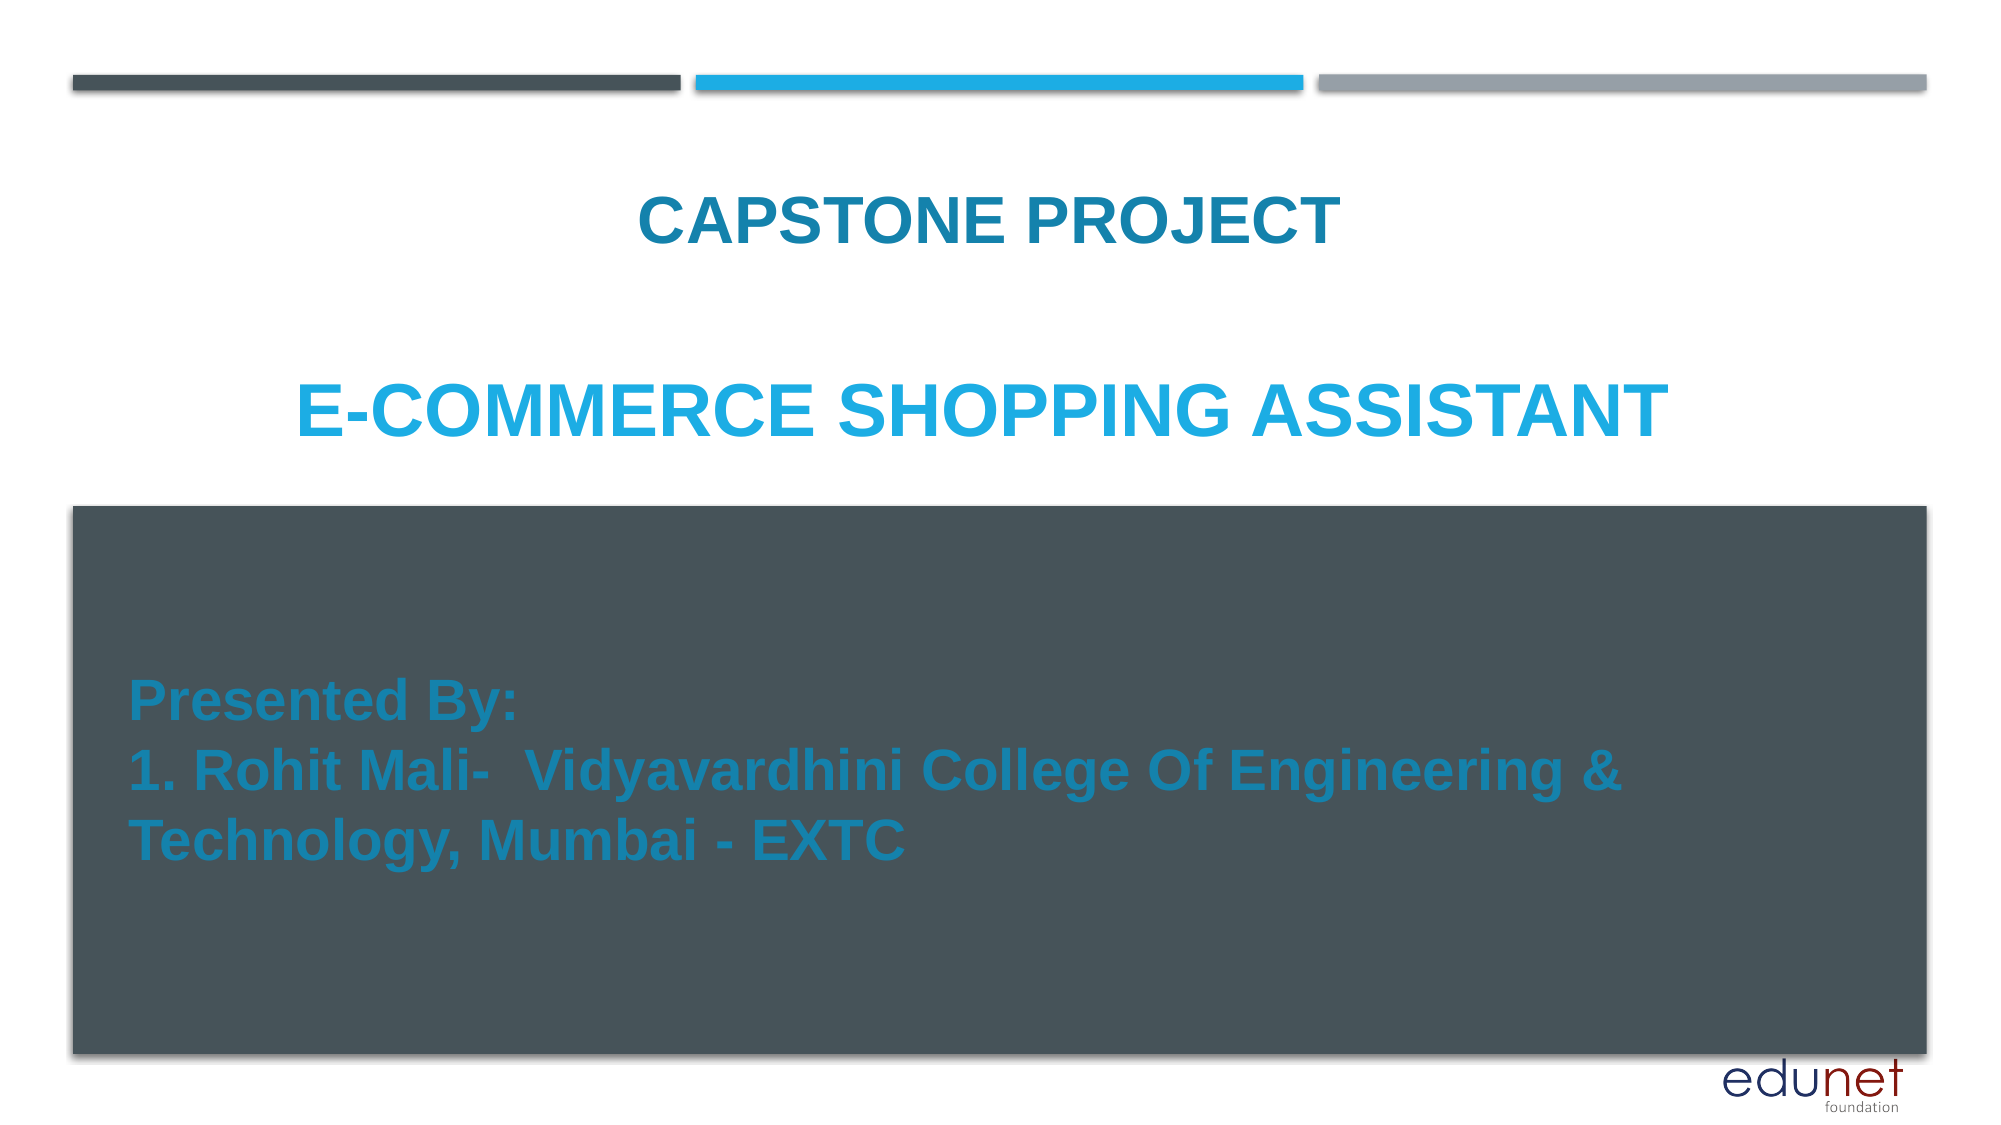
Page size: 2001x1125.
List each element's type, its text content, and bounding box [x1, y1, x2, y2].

picture [1719, 1056, 1905, 1116]
text_box Presented By: 1. Rohit Mali- Vidyavardhini College Of Engineering & Technology, Mumbai - EXTC [113, 654, 1830, 880]
text_box CAPSTONE PROJECT [0, 169, 2000, 265]
title E-commerce Shopping Assistant [222, 298, 1723, 460]
